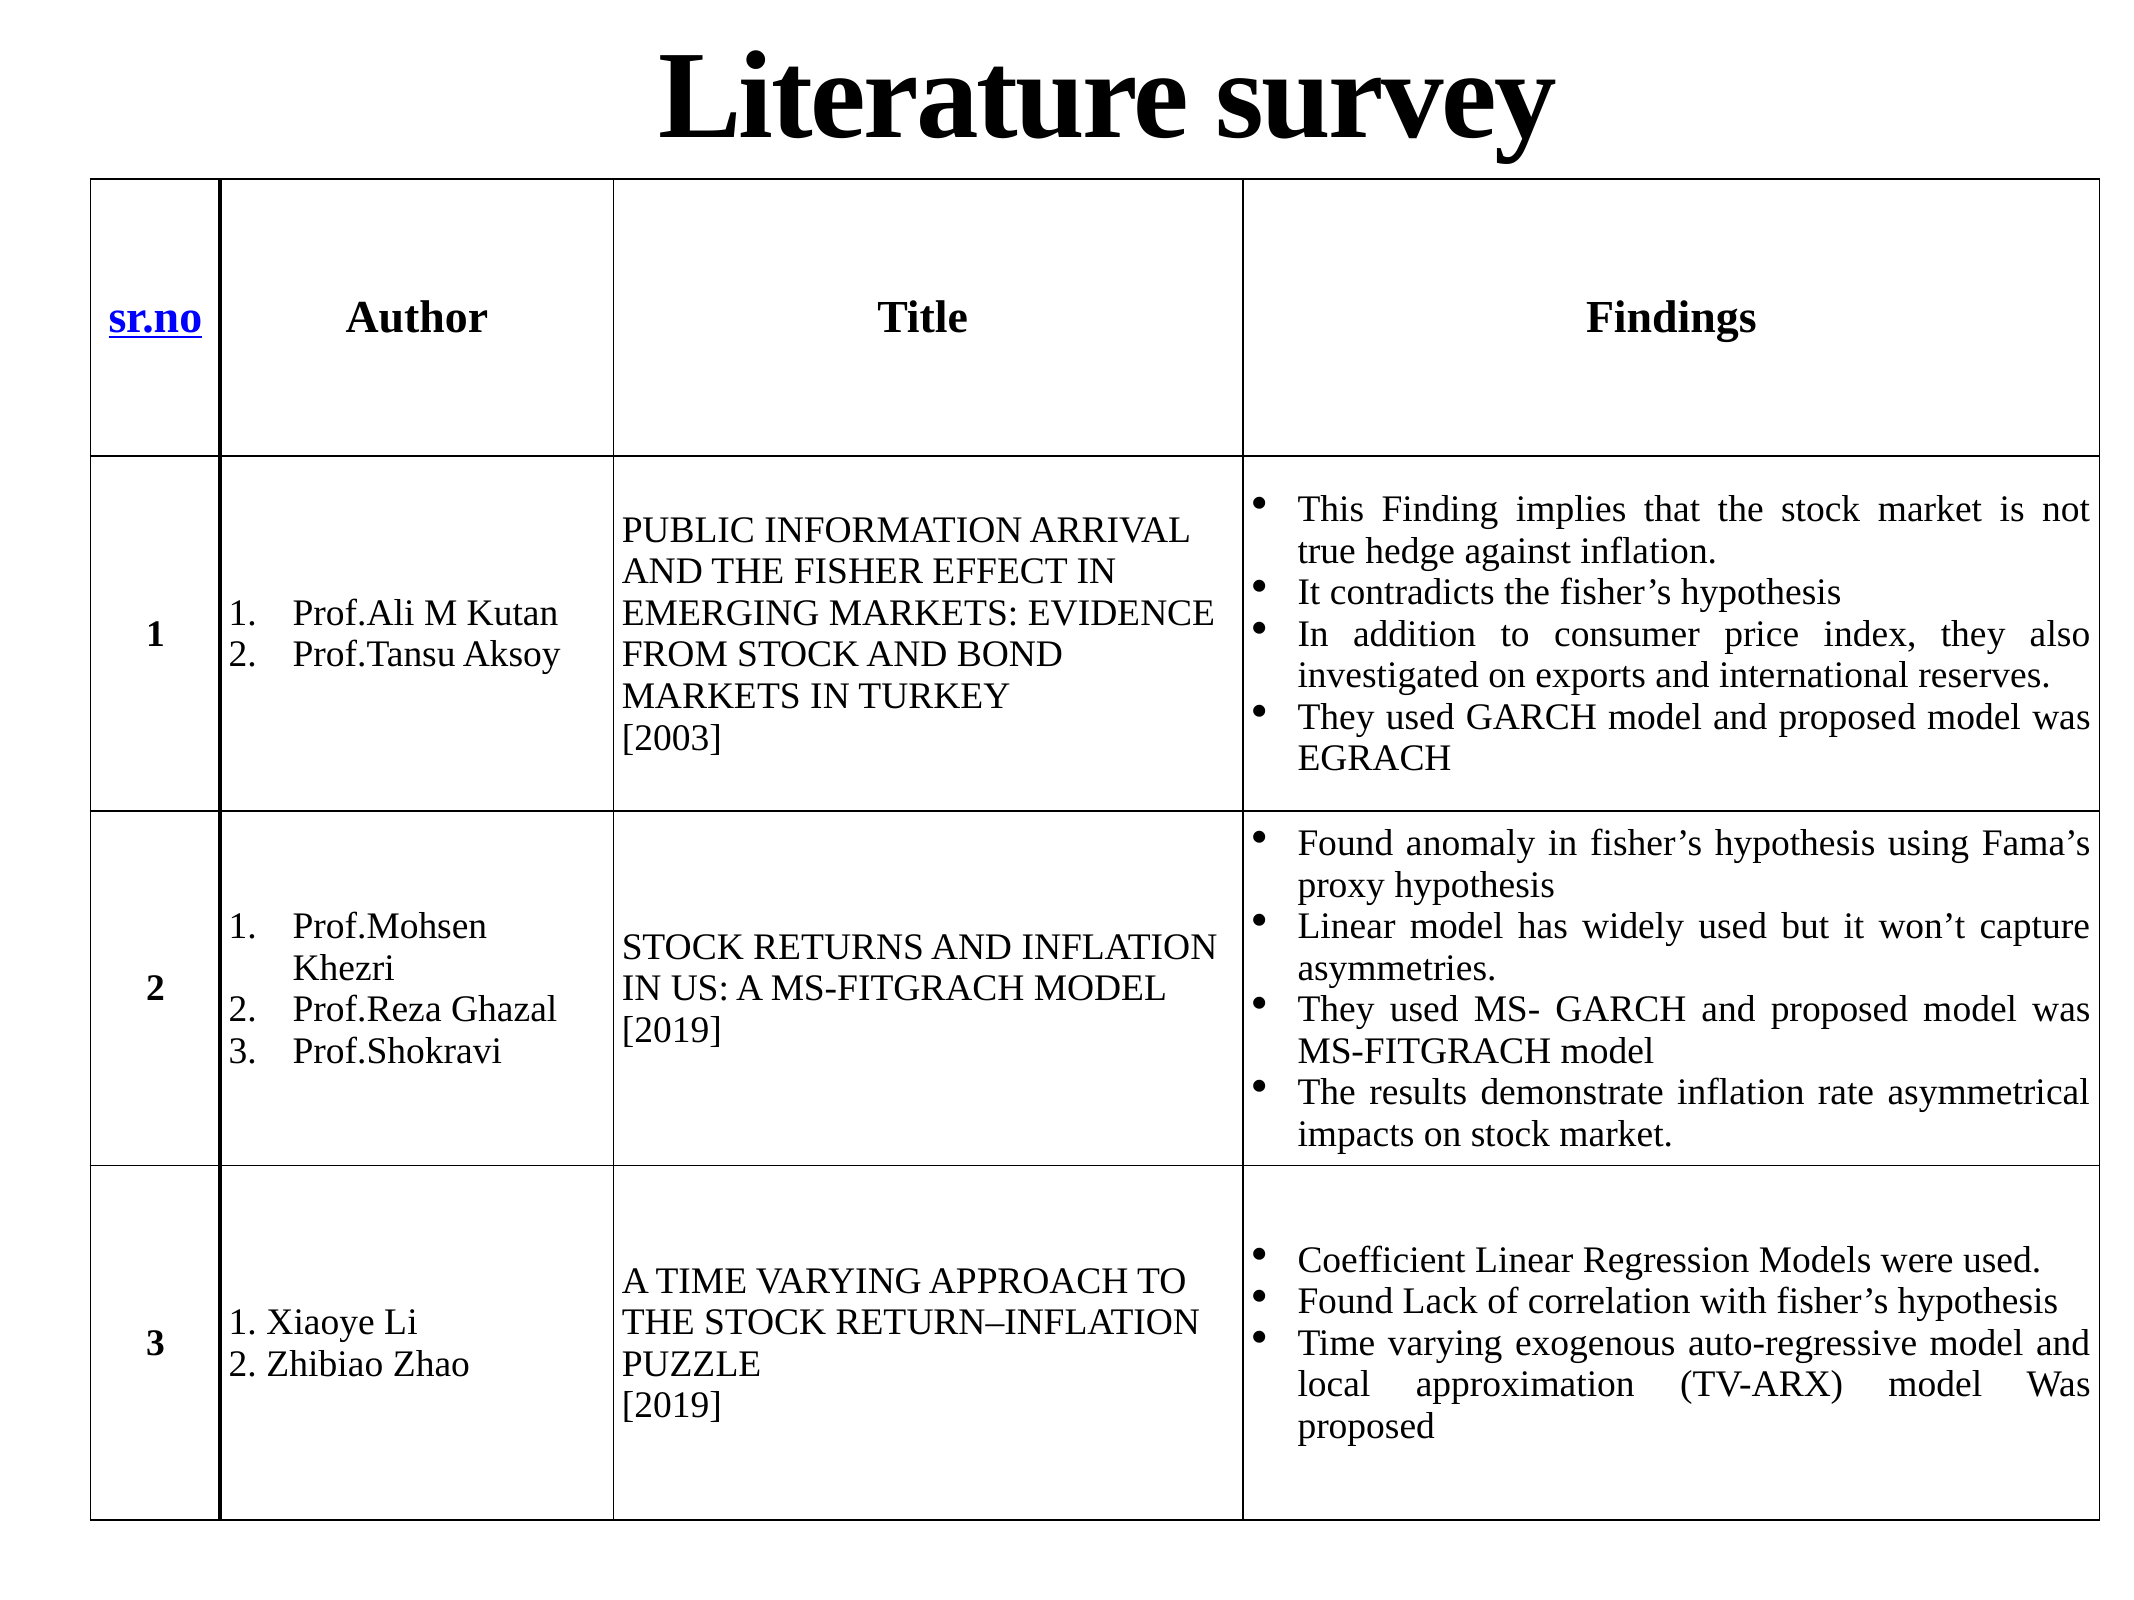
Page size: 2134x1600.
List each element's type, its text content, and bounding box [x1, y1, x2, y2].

table_cell Prof.Mohsen Khezri Prof.Reza Ghazal Prof.Shokravi [222, 812, 613, 1165]
table_cell Coefficient Linear Regression Models were used. Found Lack of correlation with fisher’s hypothesis Time varying exogenous auto-regressive model and local approximation (TV-ARX) model Was proposed [1244, 1166, 2099, 1519]
table_cell 3 [91, 1166, 218, 1519]
table_header sr.no [91, 180, 218, 455]
table_cell Xiaoye Li Zhibiao Zhao [222, 1166, 613, 1519]
table_cell Prof.Ali M Kutan Prof.Tansu Aksoy [222, 457, 613, 810]
table_cell 1 [91, 457, 218, 810]
text_box Literature survey [649, 33, 1595, 170]
table_cell This Finding implies that the stock market is not true hedge against inflation. It contradicts the fisher’s hypothesis In addition to consumer price index, they also investigated on exports and international reserves. They used GARCH model and proposed model was EGRACH [1244, 457, 2099, 810]
table_header Title [614, 180, 1242, 455]
table_cell 2 [91, 812, 218, 1165]
table_cell Public Information Arrival and the Fisher Effect in Emerging Markets: Evidence from Stock and Bond Markets in Turkey [2003] [614, 457, 1242, 810]
table_header Findings [1244, 180, 2099, 455]
table_header Author [222, 180, 613, 455]
table_cell Stock returns and Inflation in US: A MS-FITGRACH Model [2019] [614, 812, 1242, 1165]
table_cell Found anomaly in fisher’s hypothesis using Fama’s proxy hypothesis Linear model has widely used but it won’t capture asymmetries. They used MS- GARCH and proposed model was MS-FITGRACH model The results demonstrate inflation rate asymmetrical impacts on stock market. [1244, 812, 2099, 1165]
table_cell A time varying approach to the stock return–inflation puzzle [2019] [614, 1166, 1242, 1519]
